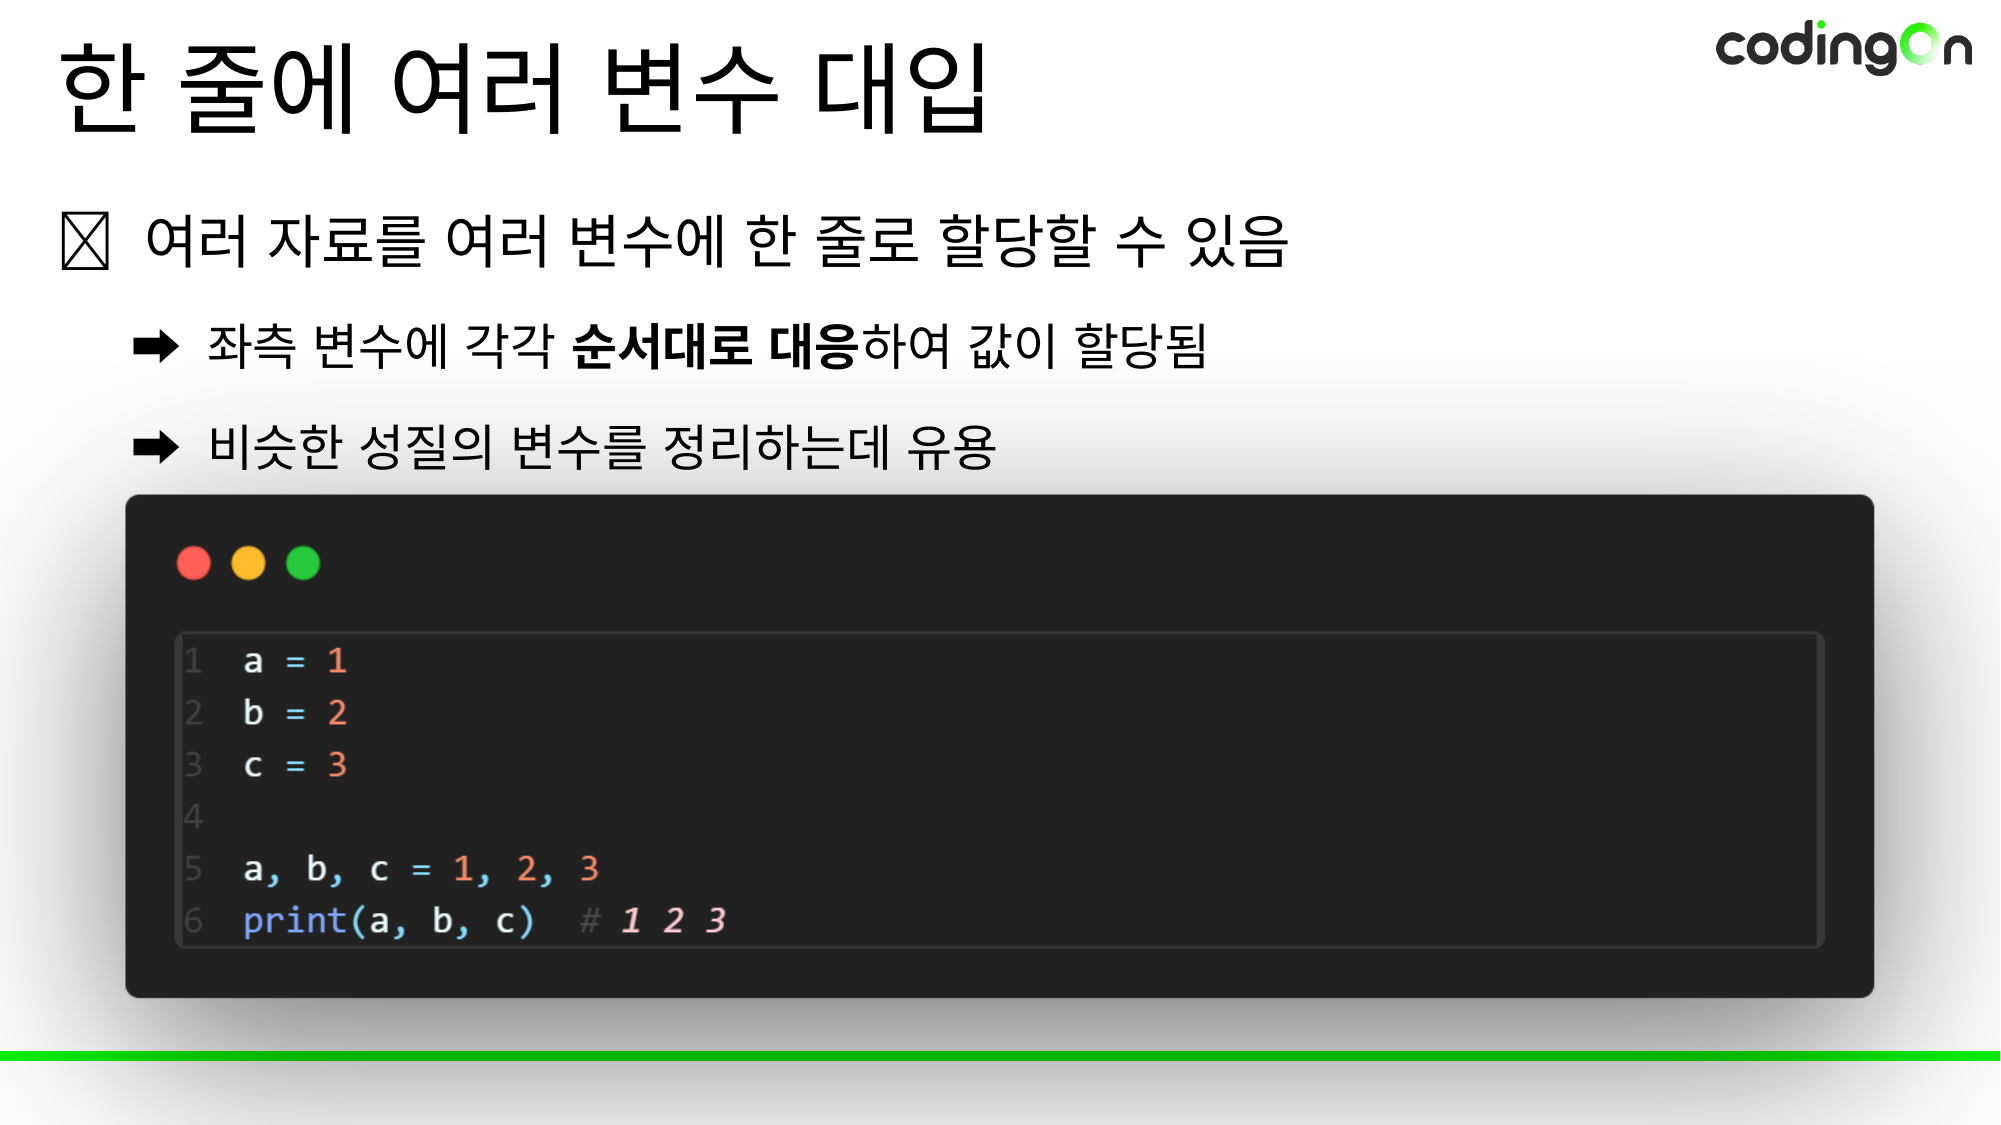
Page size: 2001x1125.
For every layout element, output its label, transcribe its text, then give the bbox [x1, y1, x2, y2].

title 한 줄에 여러 변수 대입 [41, 0, 1767, 162]
list ✅ 여러 자료를 여러 변수에 한 줄로 할당할 수 있음 ➡️ 좌측 변수에 각각 순서대로 대응하여 값이 할당됨 ➡️ 비슷한 성질의 변수를 정리하는데 유용 [41, 162, 1959, 358]
picture [1767, 20, 1972, 76]
picture [0, 358, 2000, 1125]
